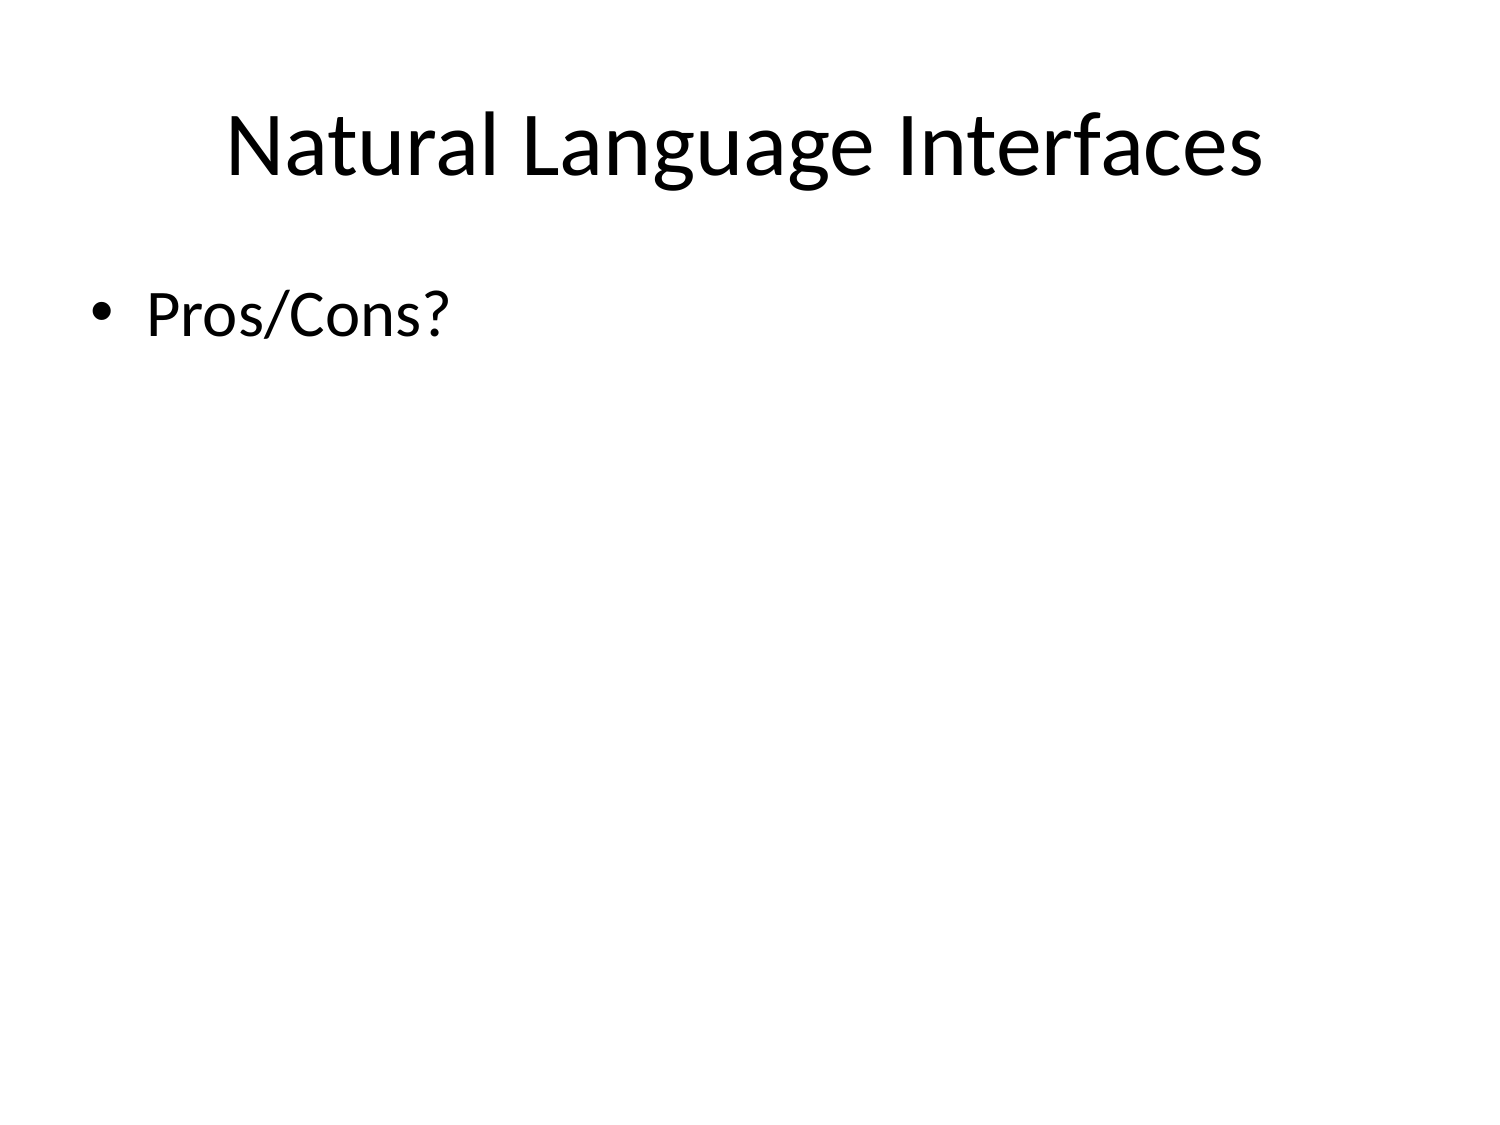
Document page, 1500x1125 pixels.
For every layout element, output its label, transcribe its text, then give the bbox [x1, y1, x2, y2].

title Natural Language Interfaces [75, 45, 1425, 233]
list Pros/Cons? [75, 262, 1425, 1005]
